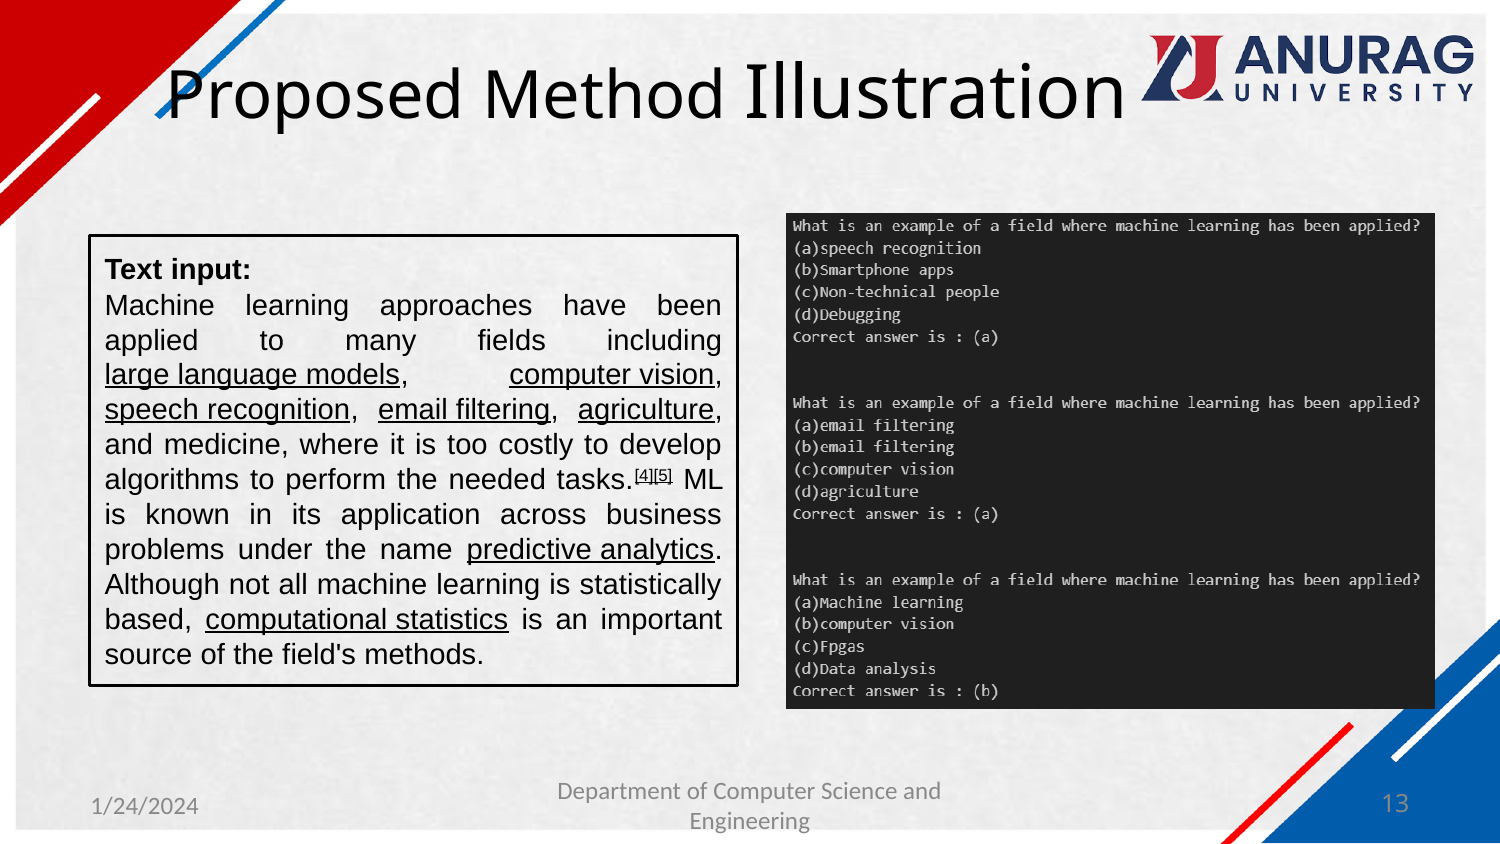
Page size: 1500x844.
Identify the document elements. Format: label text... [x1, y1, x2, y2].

title Proposed Method Illustration [144, 37, 1149, 141]
picture [0, 0, 1500, 844]
footer Department of Computer Science and Engineering [512, 782, 988, 827]
slide_number ‹#› [1074, 782, 1425, 827]
text_box Text input: Machine learning approaches have been applied to many fields including large language models, computer vision, speech recognition, email filtering, agriculture, and medicine, where it is too costly to develop algorithms to perform the needed tasks.[4][5] ML is known in its application across business problems under the name predictive analytics. Although not all machine learning is statistically based, computational statistics is an important source of the field's methods. [89, 235, 738, 686]
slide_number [75, 782, 425, 827]
